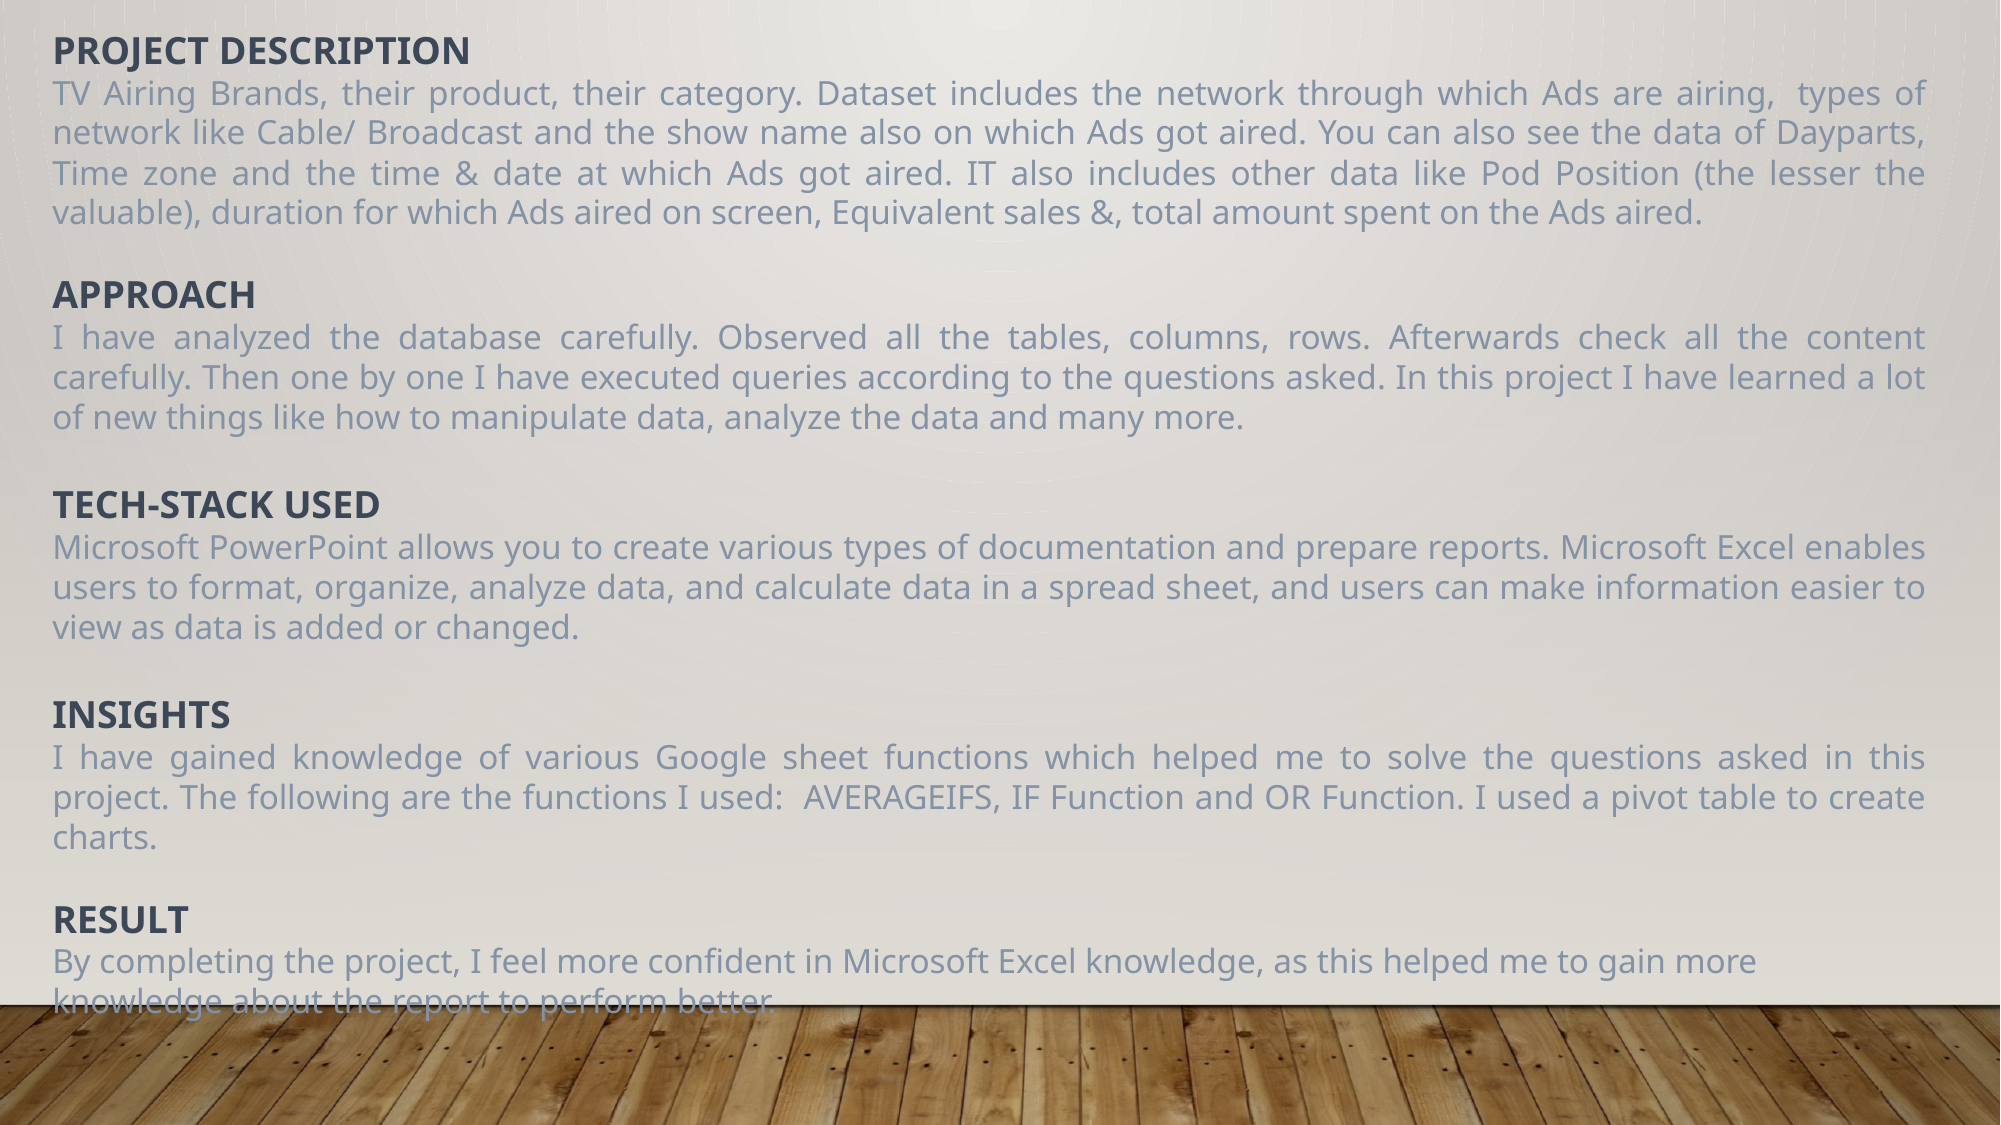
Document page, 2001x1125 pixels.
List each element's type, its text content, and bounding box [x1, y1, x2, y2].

picture [0, 1005, 2000, 1125]
text_box PROJECT DESCRIPTION TV Airing Brands, their product, their category. Dataset includes the network through which Ads are airing, types of network like Cable/ Broadcast and the show name also on which Ads got aired. You can also see the data of Dayparts, Time zone and the time & date at which Ads got aired. IT also includes other data like Pod Position (the lesser the valuable), duration for which Ads aired on screen, Equivalent sales &, total amount spent on the Ads aired. APPROACH I have analyzed the database carefully. Observed all the tables, columns, rows. Afterwards check all the content carefully. Then one by one I have executed queries according to the questions asked. In this project I have learned a lot of new things like how to manipulate data, analyze the data and many more. TECH-STACK USED Microsoft PowerPoint allows you to create various types of documentation and prepare reports. Microsoft Excel enables users to format, organize, analyze data, and calculate data in a spread sheet, and users can make information easier to view as data is added or changed. INSIGHTS I have gained knowledge of various Google sheet functions which helped me to solve the questions asked in this project. The following are the functions I used: AVERAGEIFS, IF Function and OR Function. I used a pivot table to create charts. RESULT By completing the project, I feel more confident in Microsoft Excel knowledge, as this helped me to gain more knowledge about the report to perform better. [37, 19, 1945, 1068]
